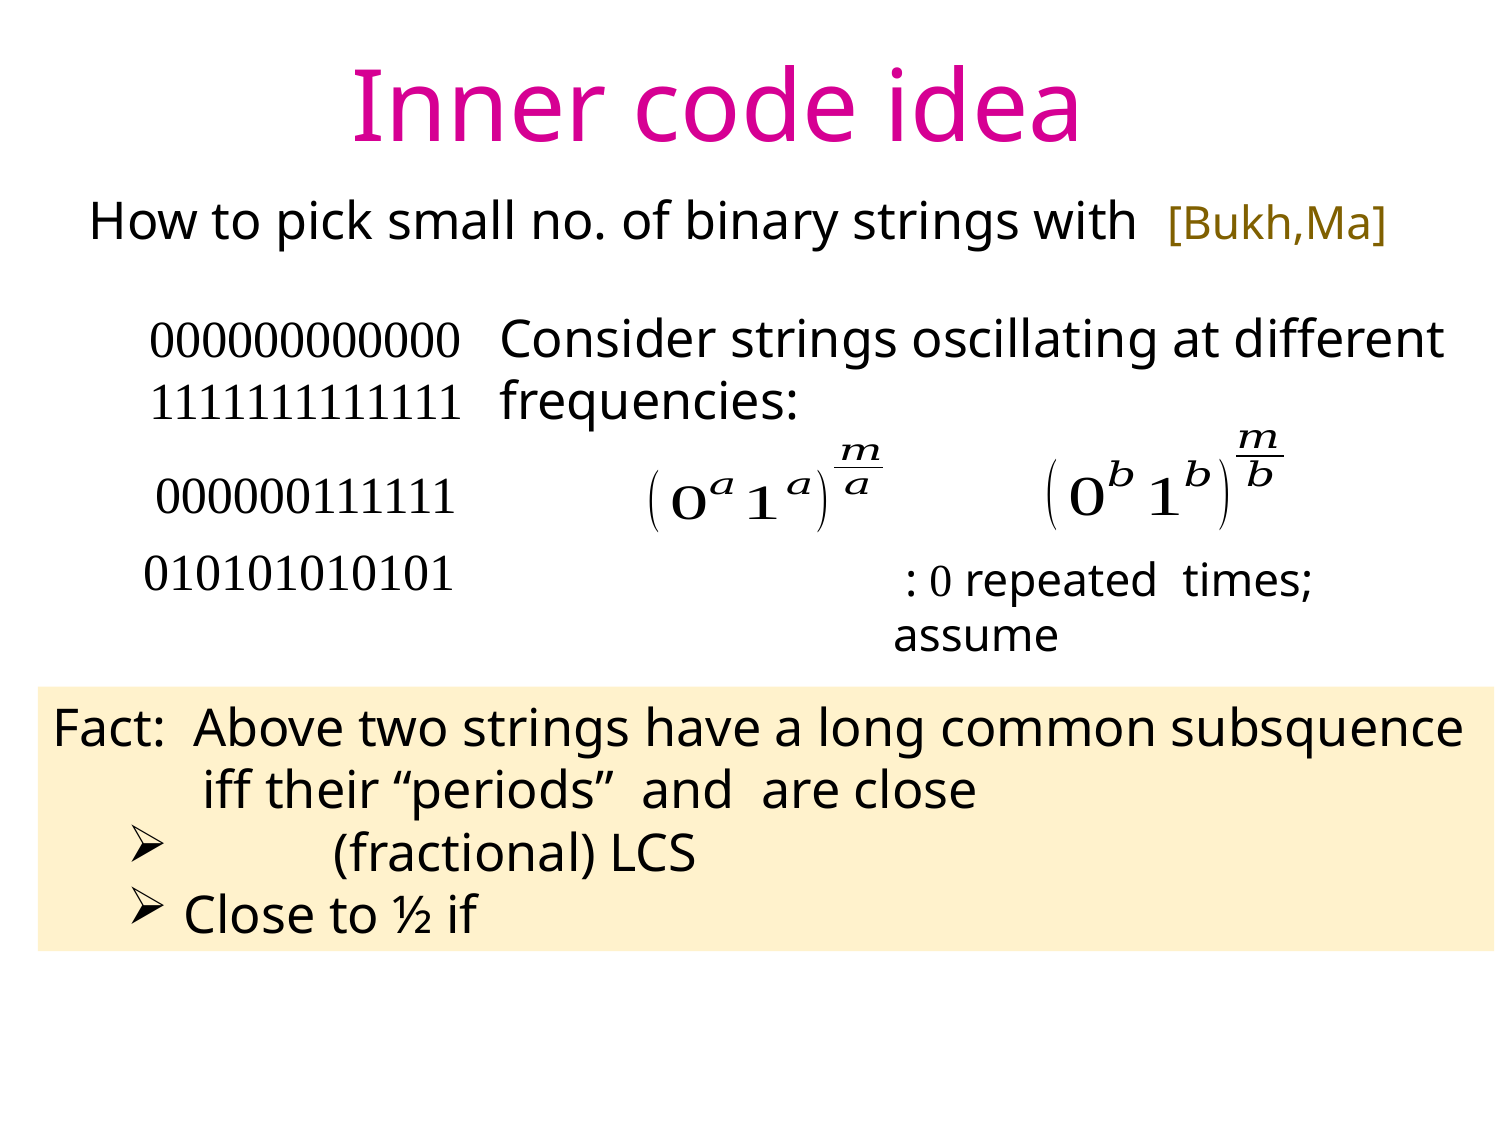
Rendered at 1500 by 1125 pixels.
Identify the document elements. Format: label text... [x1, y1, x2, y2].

text_box 000000111111 [140, 454, 473, 532]
text_box 010101010101 [128, 531, 471, 609]
title Inner code idea [71, 0, 1366, 218]
text_box 000000000000 1111111111111 [134, 297, 479, 438]
text_box Consider strings oscillating at different frequencies: [484, 297, 1475, 438]
